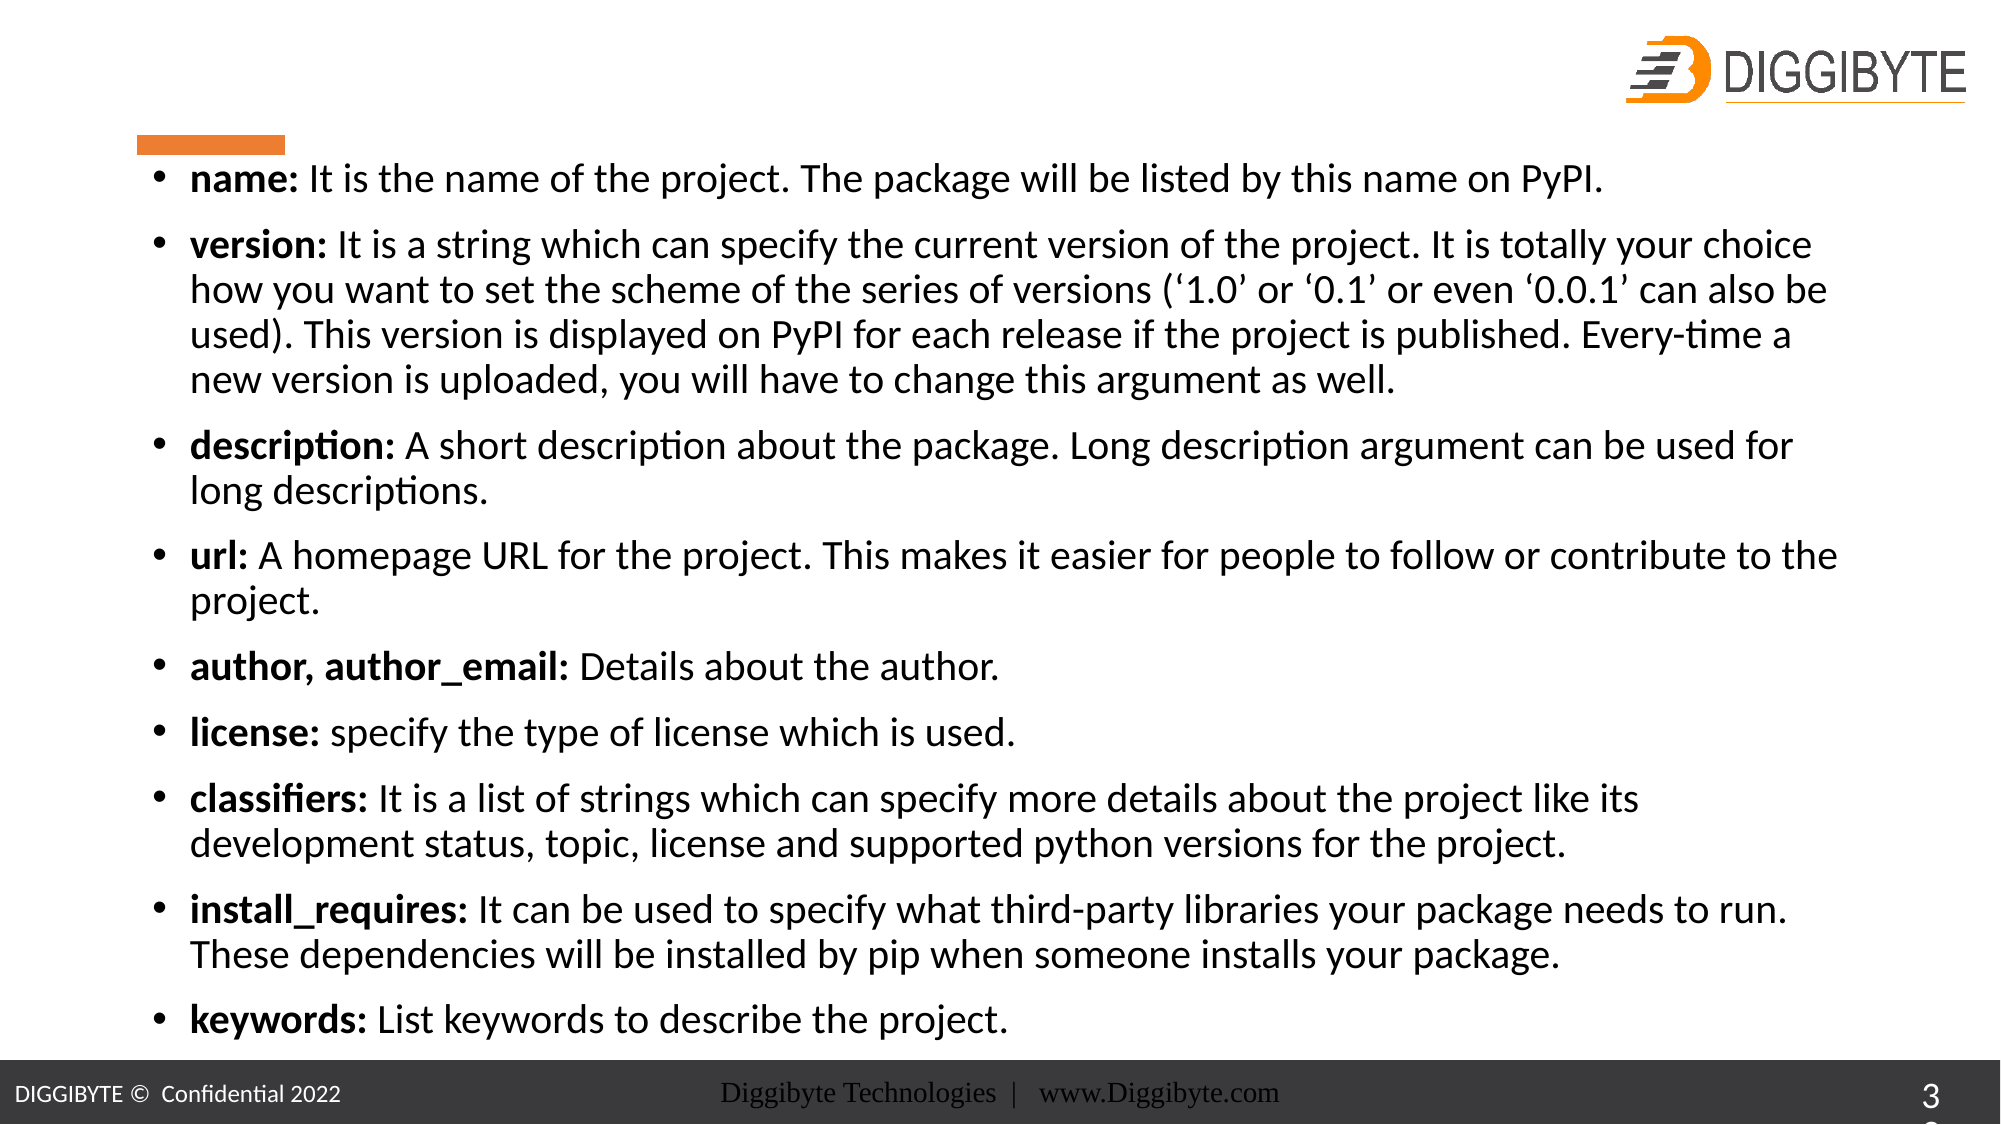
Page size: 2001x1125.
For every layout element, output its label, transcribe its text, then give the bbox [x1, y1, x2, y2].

list name: It is the name of the project. The package will be listed by this name on PyPI. version: It is a string which can specify the current version of the project. It is totally your choice how you want to set the scheme of the series of versions (‘1.0’ or ‘0.1’ or even ‘0.0.1’ can also be used). This version is displayed on PyPI for each release if the project is published. Every-time a new version is uploaded, you will have to change this argument as well. description: A short description about the package. Long description argument can be used for long descriptions. url: A homepage URL for the project. This makes it easier for people to follow or contribute to the project. author, author_email: Details about the author. license: specify the type of license which is used. classifiers: It is a list of strings which can specify more details about the project like its development status, topic, license and supported python versions for the project. install_requires: It can be used to specify what third-party libraries your package needs to run. These dependencies will be installed by pip when someone installs your package. keywords: List keywords to describe the project. [137, 149, 1863, 1063]
picture [1594, 0, 1986, 180]
footer Diggibyte Technologies | www.Diggibyte.com [662, 1060, 1338, 1121]
slide_number 33 [1906, 1063, 1963, 1124]
